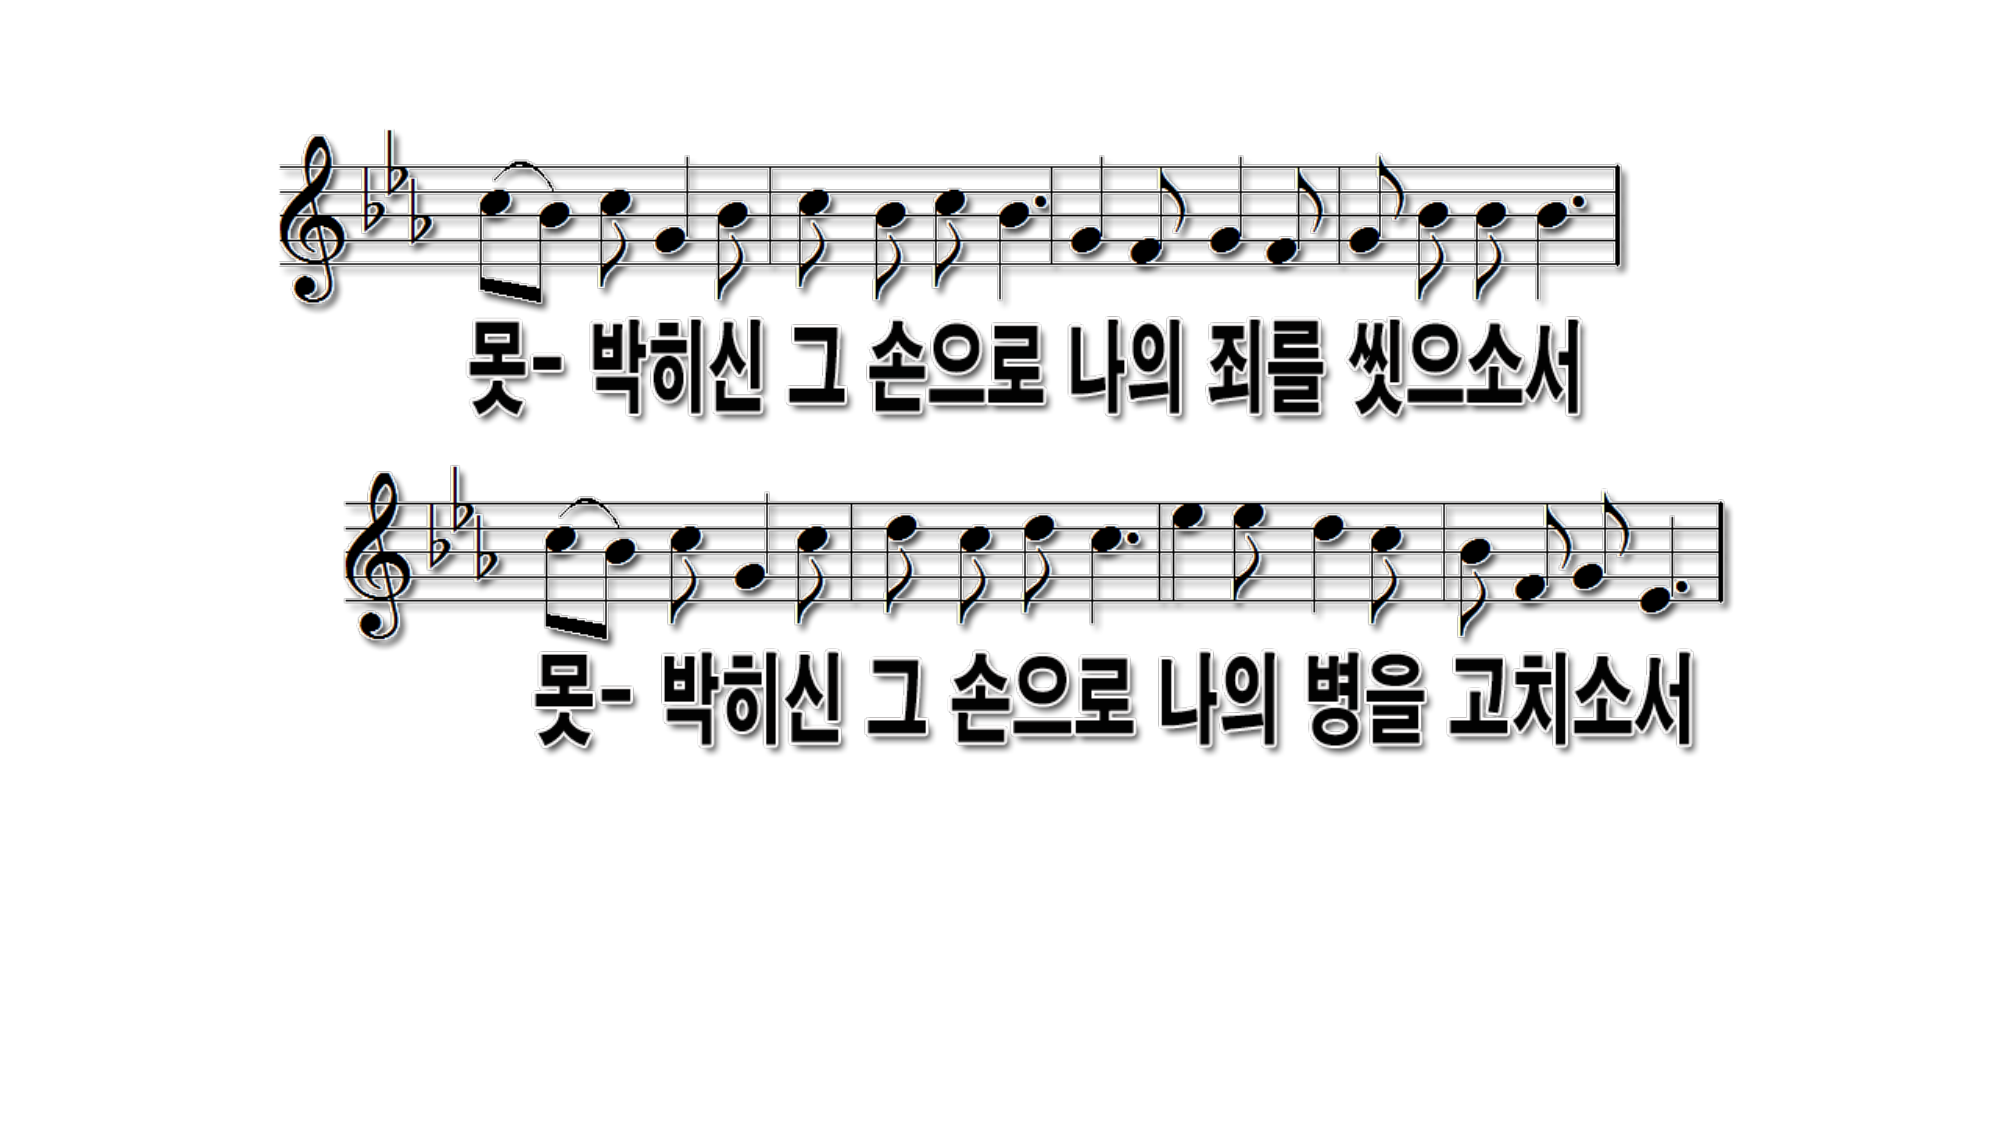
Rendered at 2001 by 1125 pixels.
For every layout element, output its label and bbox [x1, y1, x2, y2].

picture [249, 0, 1750, 835]
